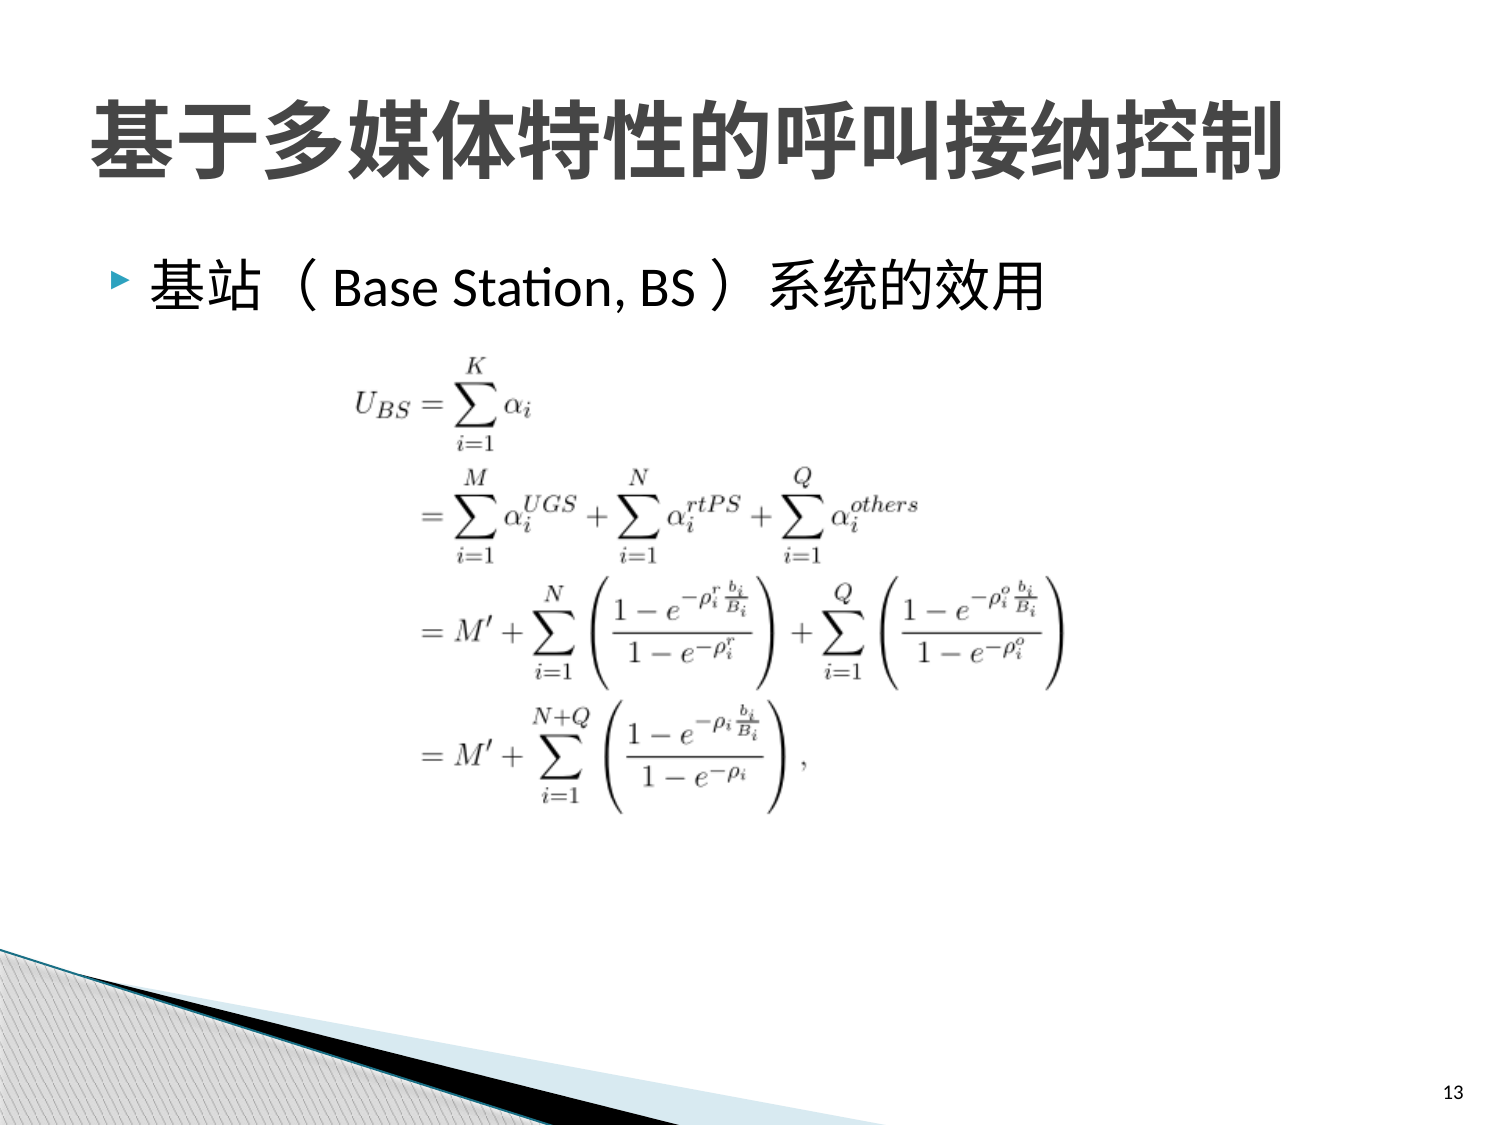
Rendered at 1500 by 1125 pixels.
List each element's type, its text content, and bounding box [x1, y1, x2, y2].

picture [287, 337, 1146, 834]
list 基站（Base Station, BS）系统的效用 [74, 242, 1426, 986]
slide_number 13 [1418, 1051, 1479, 1112]
title 基于多媒体特性的呼叫接纳控制 [75, 45, 1425, 233]
